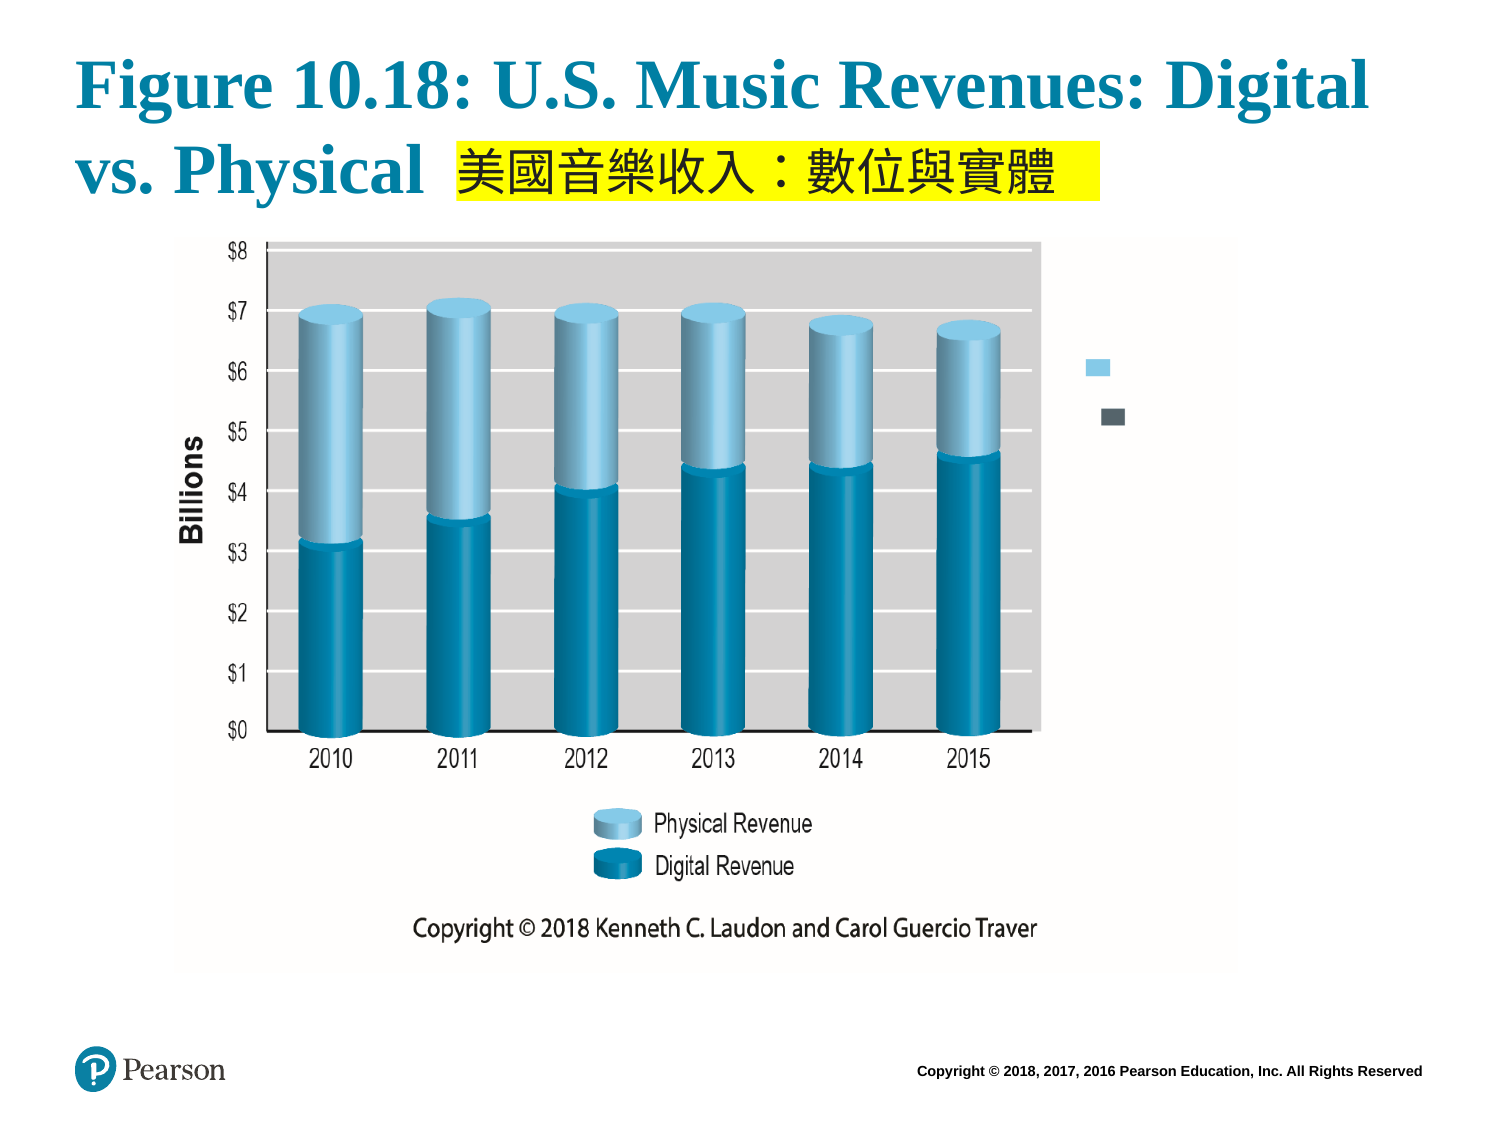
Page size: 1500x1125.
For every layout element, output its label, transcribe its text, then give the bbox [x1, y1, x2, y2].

text_box 美國音樂收入：數位與實體 [456, 140, 1100, 201]
title Figure 10.18: U.S. Music Revenues: Digital vs. Physical [75, 37, 1425, 213]
picture [174, 237, 1238, 973]
